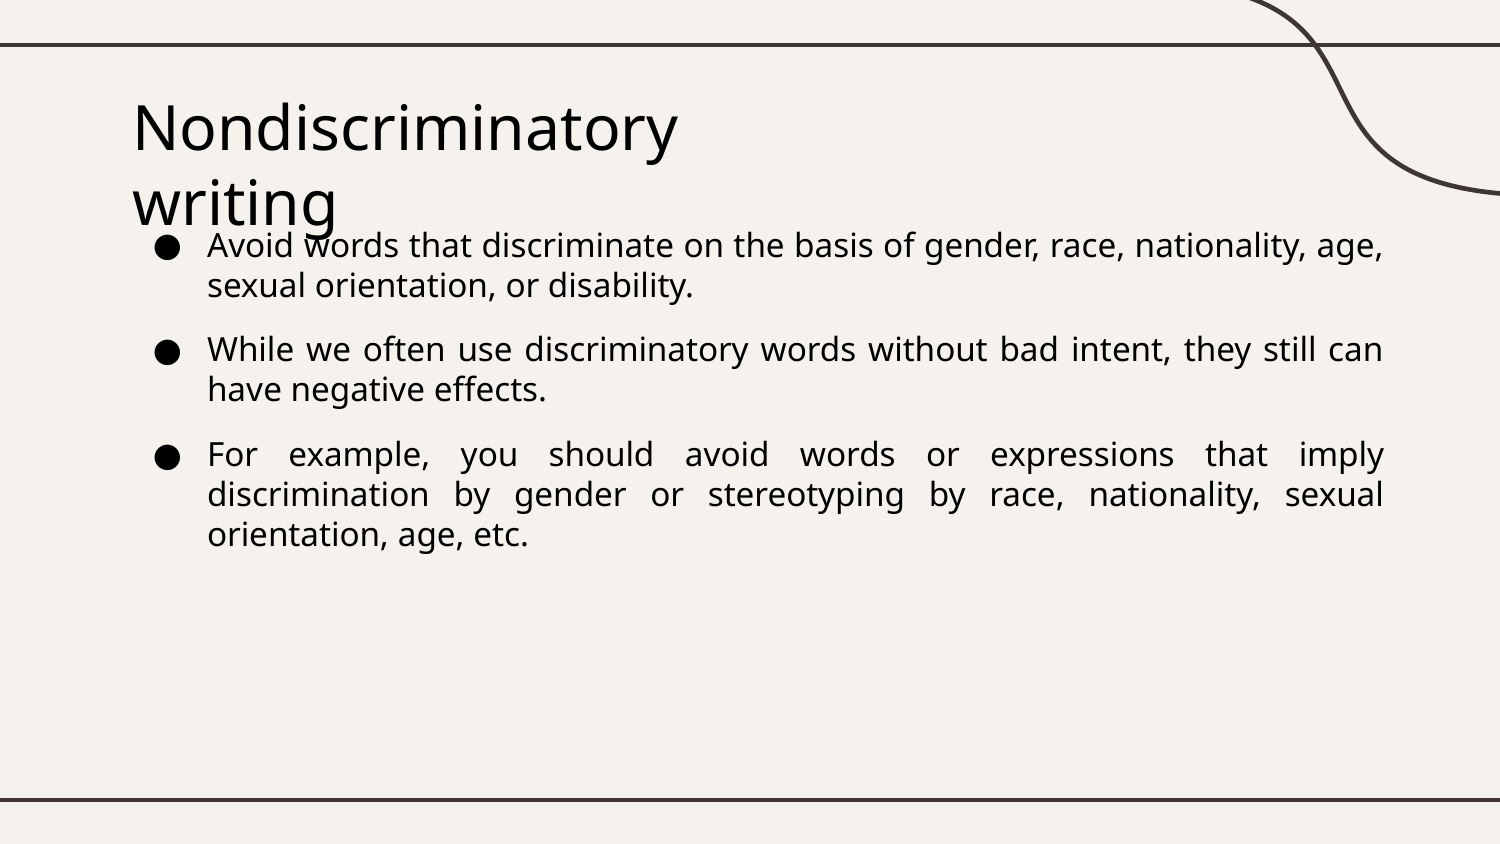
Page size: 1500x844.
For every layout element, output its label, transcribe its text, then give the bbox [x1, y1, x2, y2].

list Avoid words that discriminate on the basis of gender, race, nationality, age, sexual orientation, or disability. While we often use discriminatory words without bad intent, they still can have negative effects. For example, you should avoid words or expressions that imply discrimination by gender or stereotyping by race, nationality, sexual orientation, age, etc. [116, 208, 1401, 750]
title Nondiscriminatory writing [116, 72, 890, 167]
